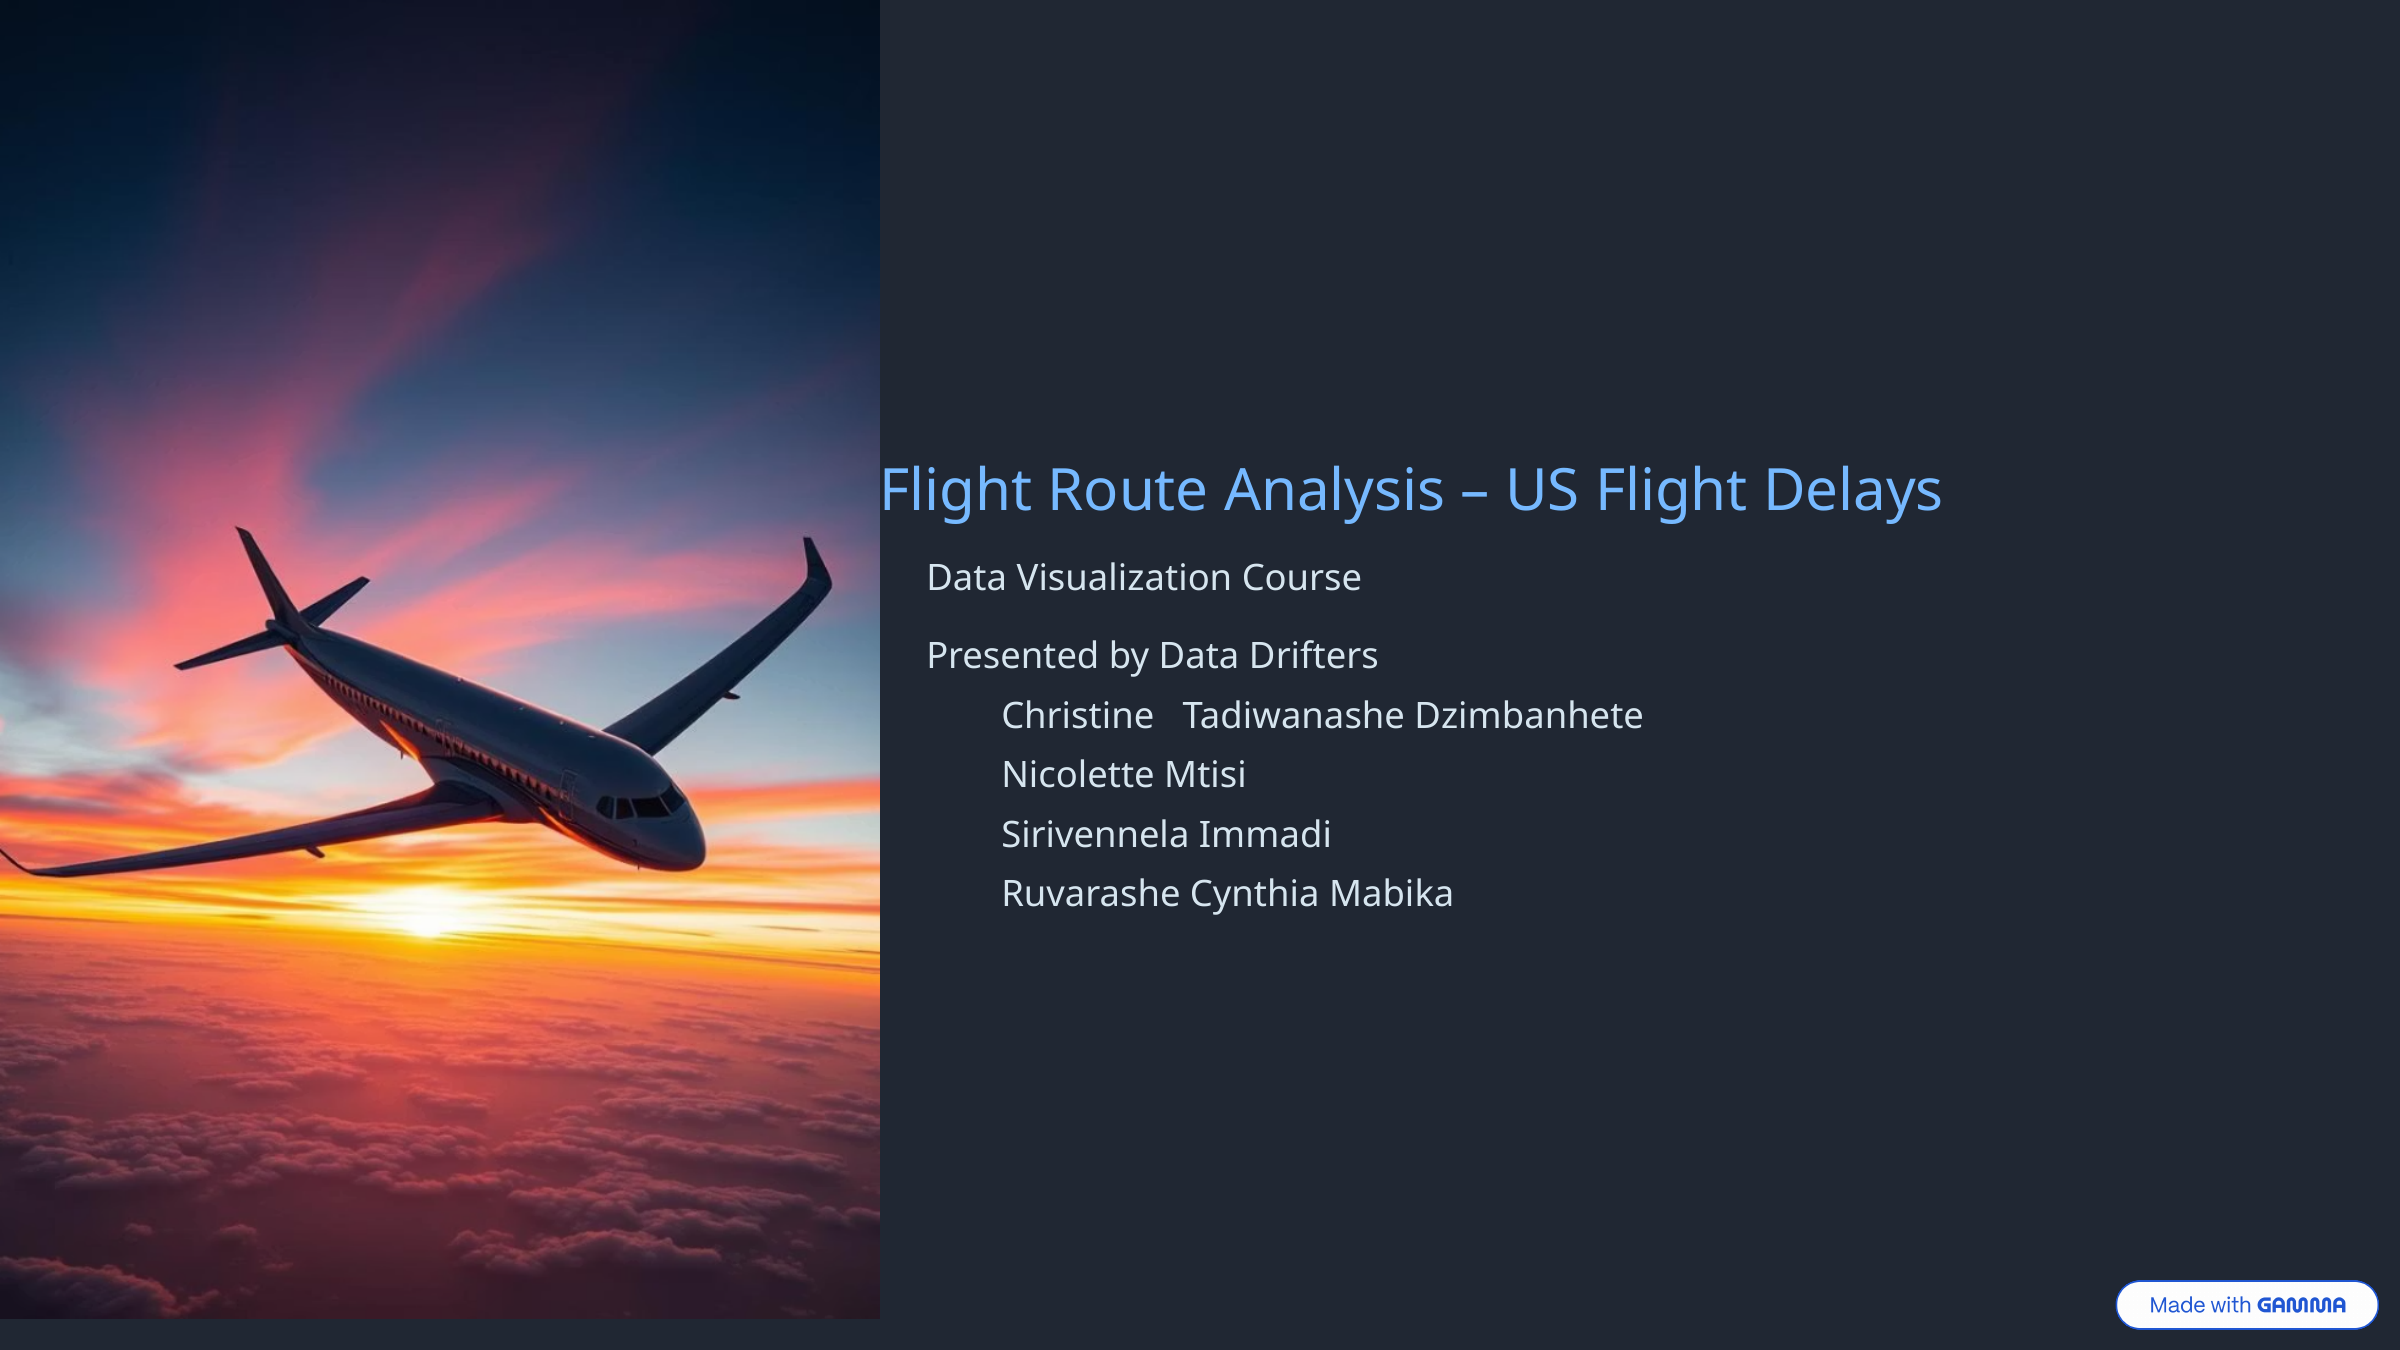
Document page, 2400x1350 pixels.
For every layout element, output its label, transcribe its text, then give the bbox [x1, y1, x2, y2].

text_box Presented by Data Drifters Christine Tadiwanashe Dzimbanhete Nicolette Mtisi Sirivennela Immadi Ruvarashe Cynthia Mabika [926, 616, 2239, 809]
picture [2106, 1271, 2389, 1339]
picture [0, 0, 880, 1319]
text_box Data Visualization Course [926, 538, 1902, 616]
text_box Flight Route Analysis – US Flight Delays [880, 406, 2239, 822]
